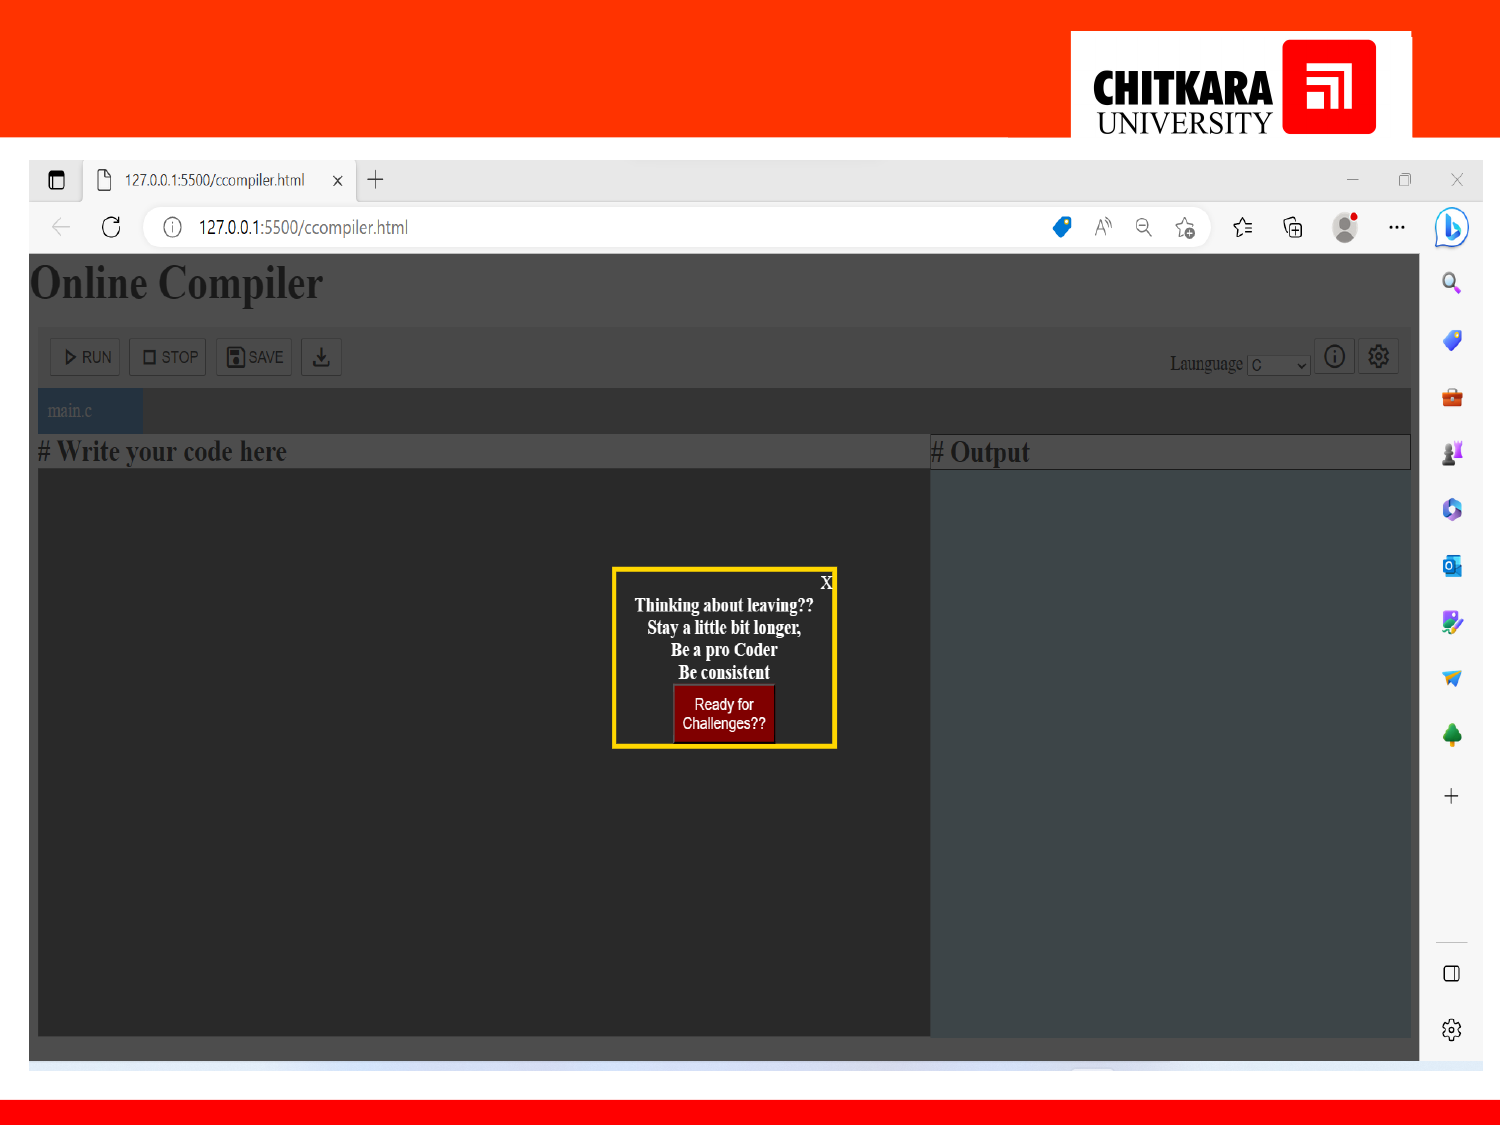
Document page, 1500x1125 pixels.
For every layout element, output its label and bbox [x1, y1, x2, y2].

picture [1074, 37, 1391, 138]
picture [29, 160, 1483, 1071]
